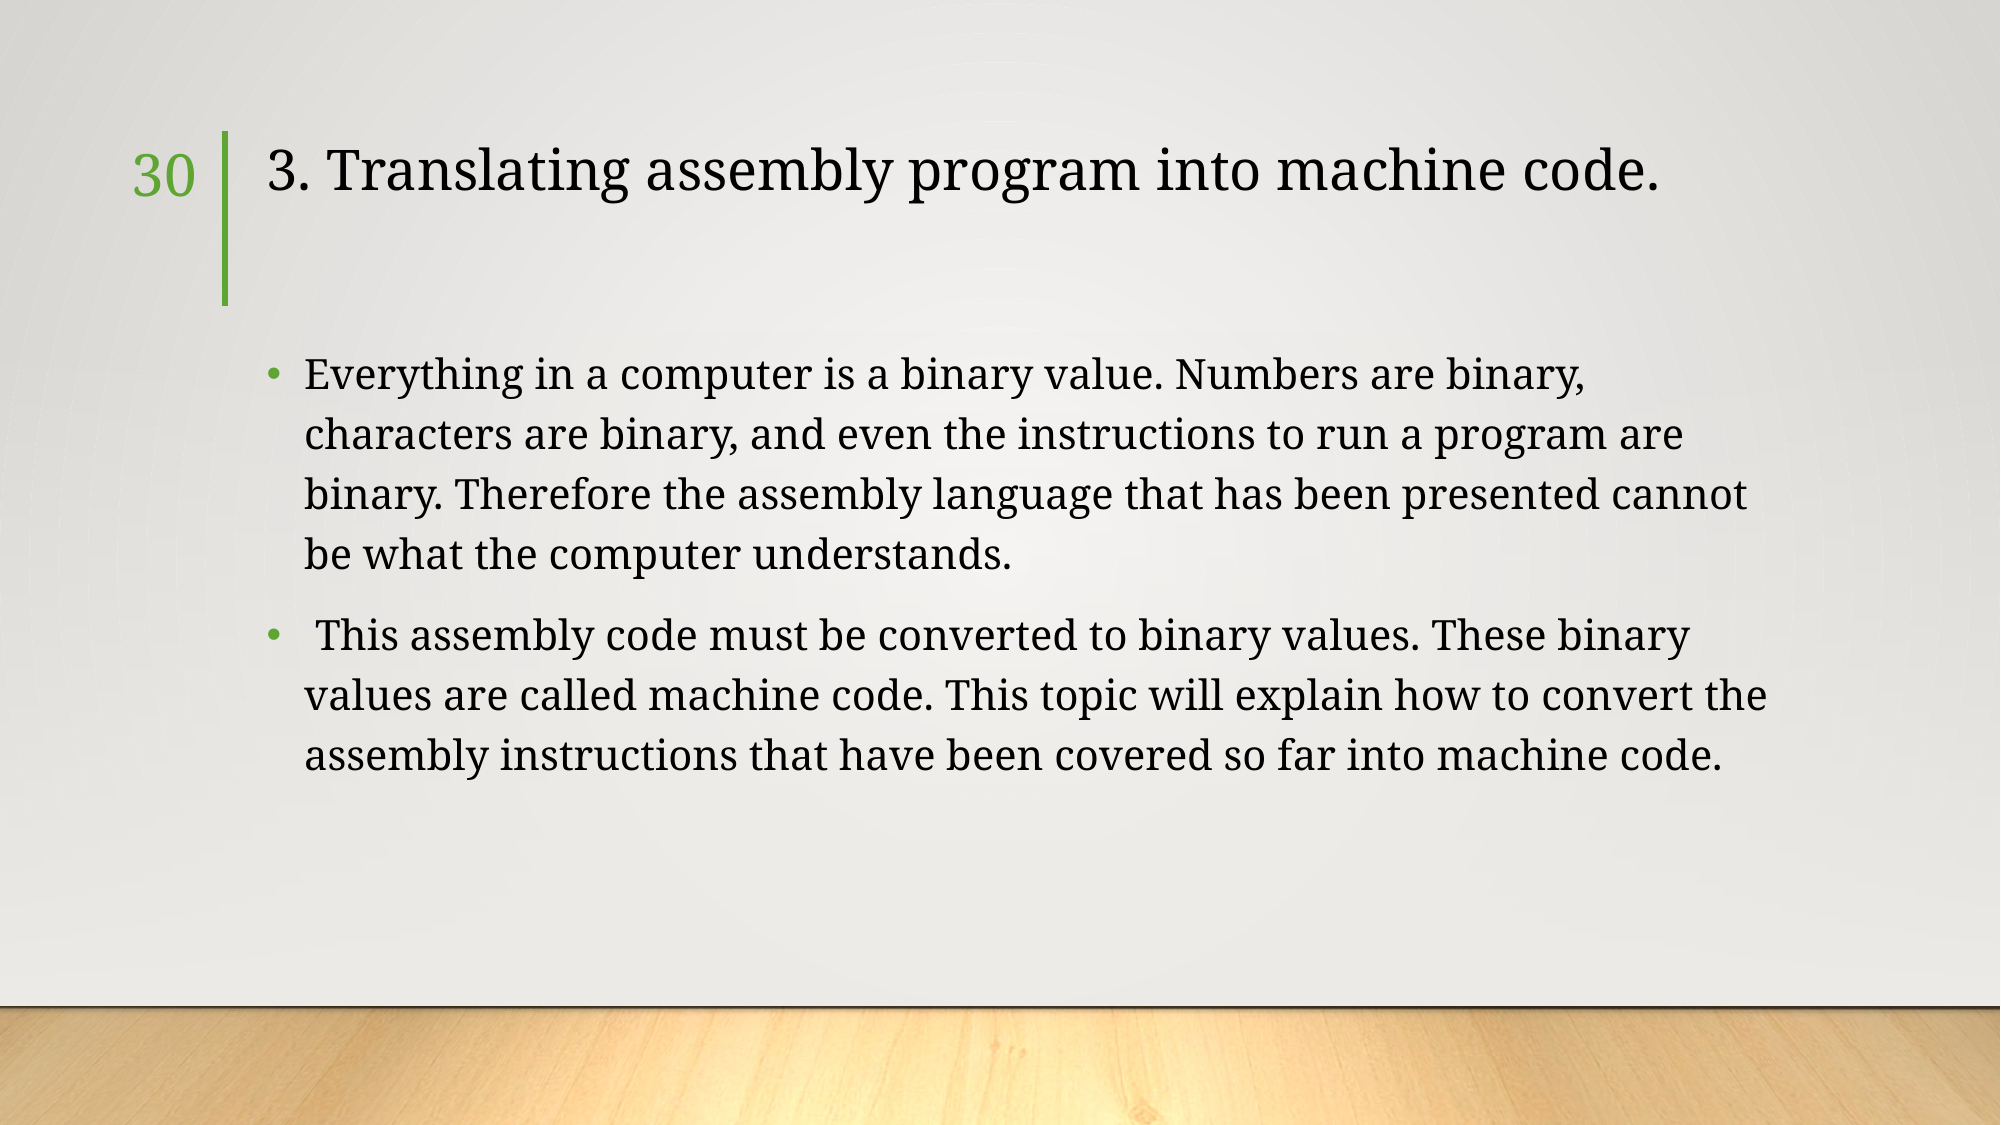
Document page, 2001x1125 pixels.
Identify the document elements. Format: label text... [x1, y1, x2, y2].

list Everything in a computer is a binary value. Numbers are binary, characters are binary, and even the instructions to run a program are binary. Therefore the assembly language that has been presented cannot be what the computer understands. This assembly code must be converted to binary values. These binary values are called machine code. This topic will explain how to convert the assembly instructions that have been covered so far into machine code. [251, 330, 1814, 897]
title 3. Translating assembly program into machine code. [251, 131, 1814, 278]
slide_number 30 [78, 131, 212, 214]
picture [0, 1006, 2000, 1125]
